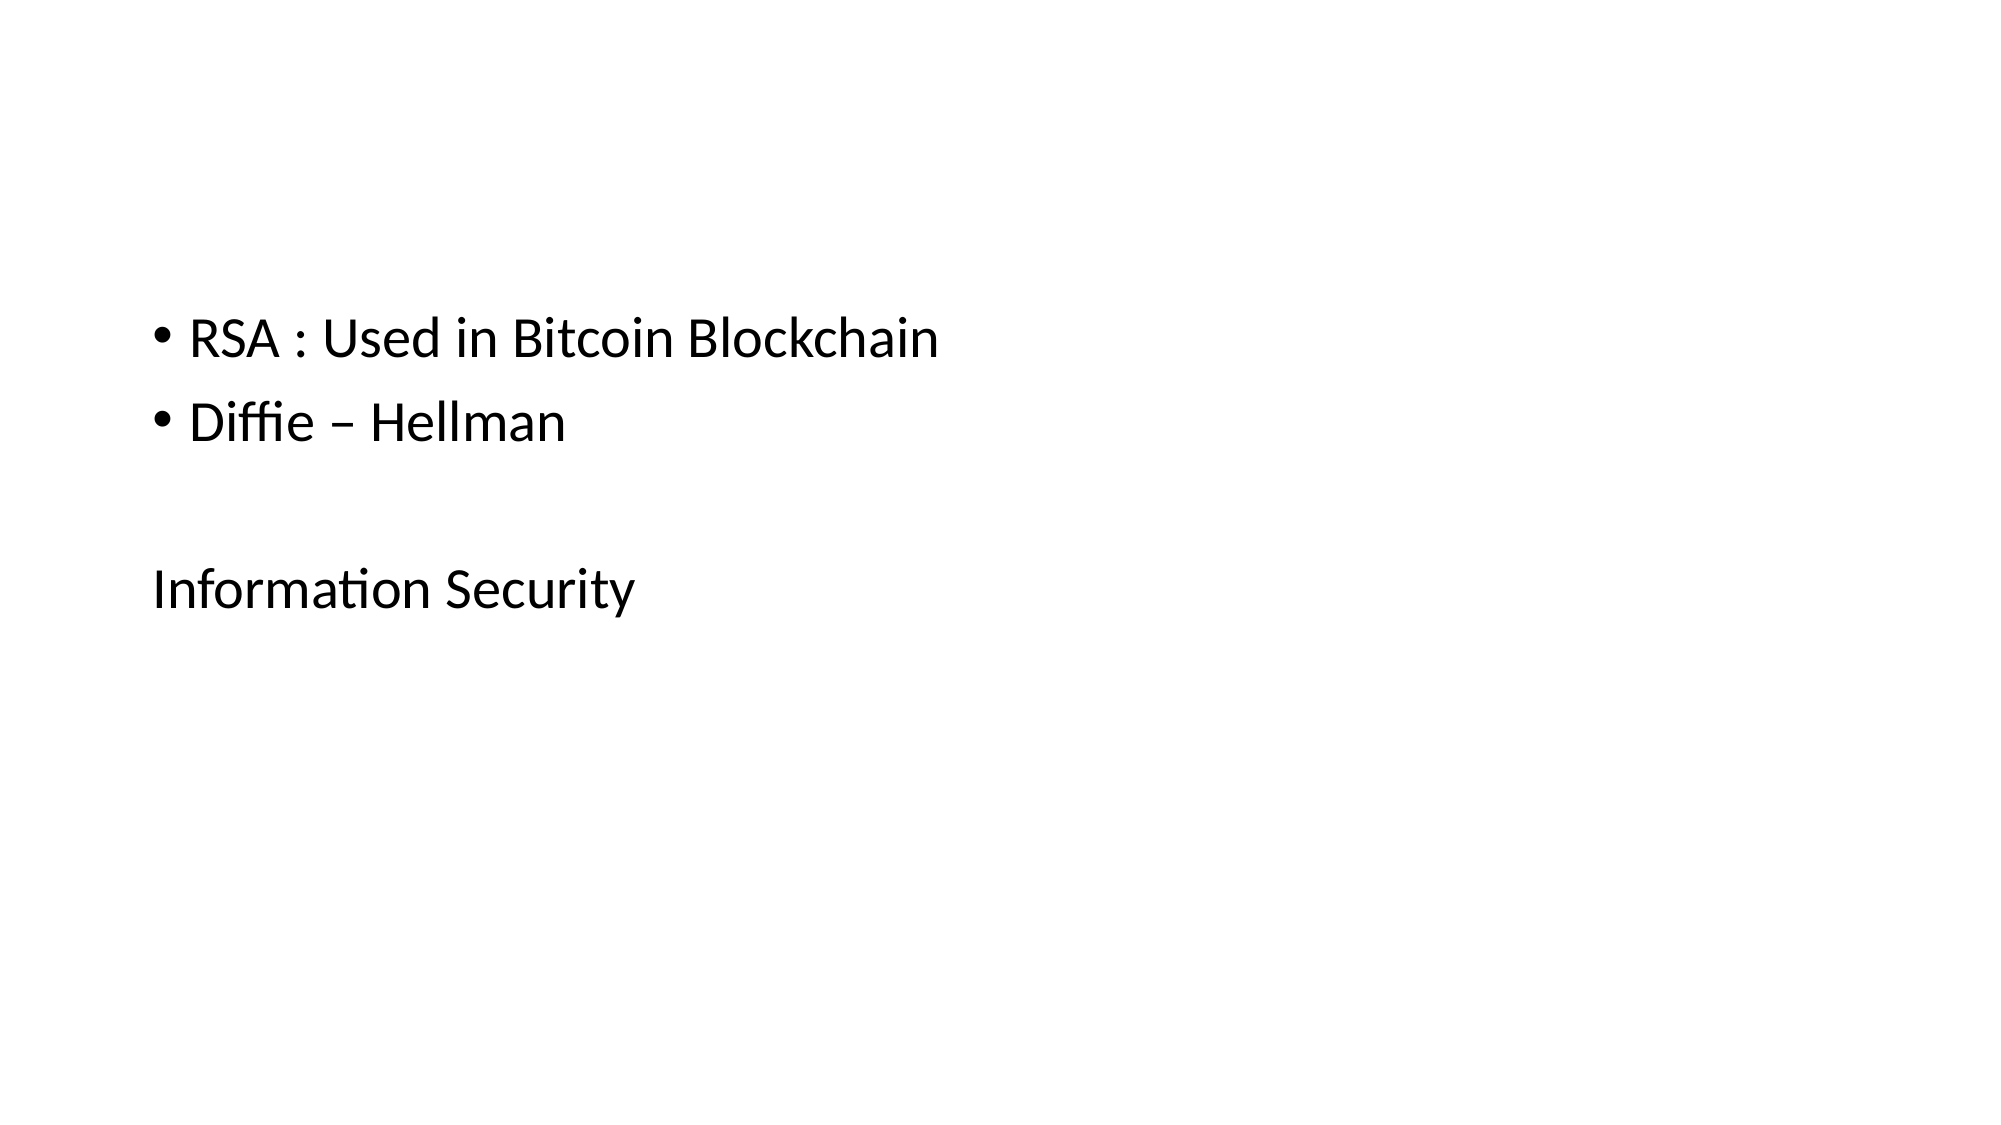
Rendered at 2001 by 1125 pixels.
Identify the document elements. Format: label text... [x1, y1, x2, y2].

list RSA : Used in Bitcoin Blockchain Diffie – Hellman Information Security [137, 299, 1863, 1014]
